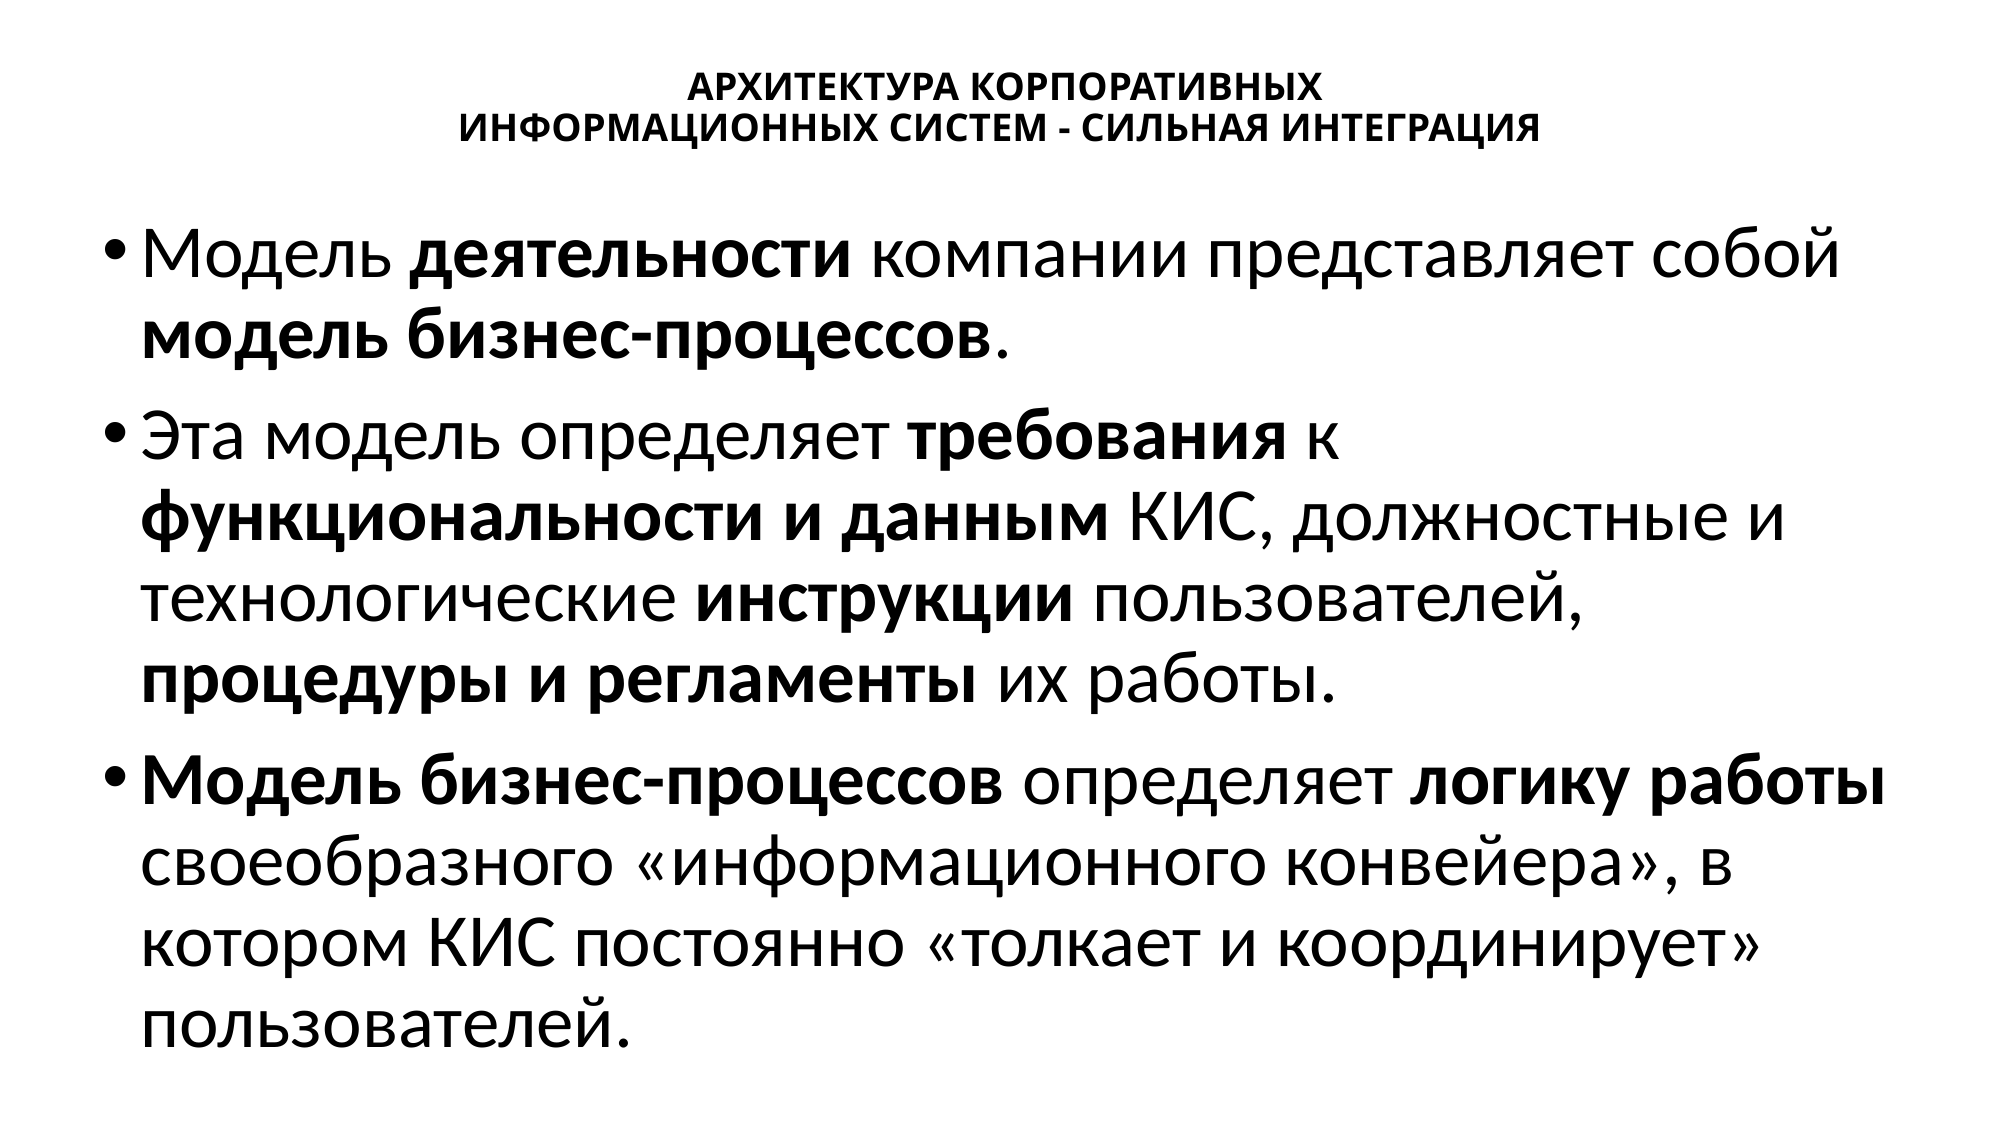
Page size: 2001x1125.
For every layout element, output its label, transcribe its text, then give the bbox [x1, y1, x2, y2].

title АРХИТЕКТУРА КОРПОРАТИВНЫХ ИНФОРМАЦИОННЫХ СИСТЕМ - СИЛЬНАЯ ИНТЕГРАЦИЯ [137, 59, 1863, 158]
list Модель деятельности компании представляет собой модель бизнес-процессов. Эта модель определяет требования к функциональности и данным КИС, должностные и технологические инструкции пользователей, процедуры и регламенты их работы. Модель бизнес-процессов определяет логику работы своеобразного «информационного конвейера», в котором КИС постоянно «толкает и координирует» пользователей. [87, 204, 1939, 1061]
